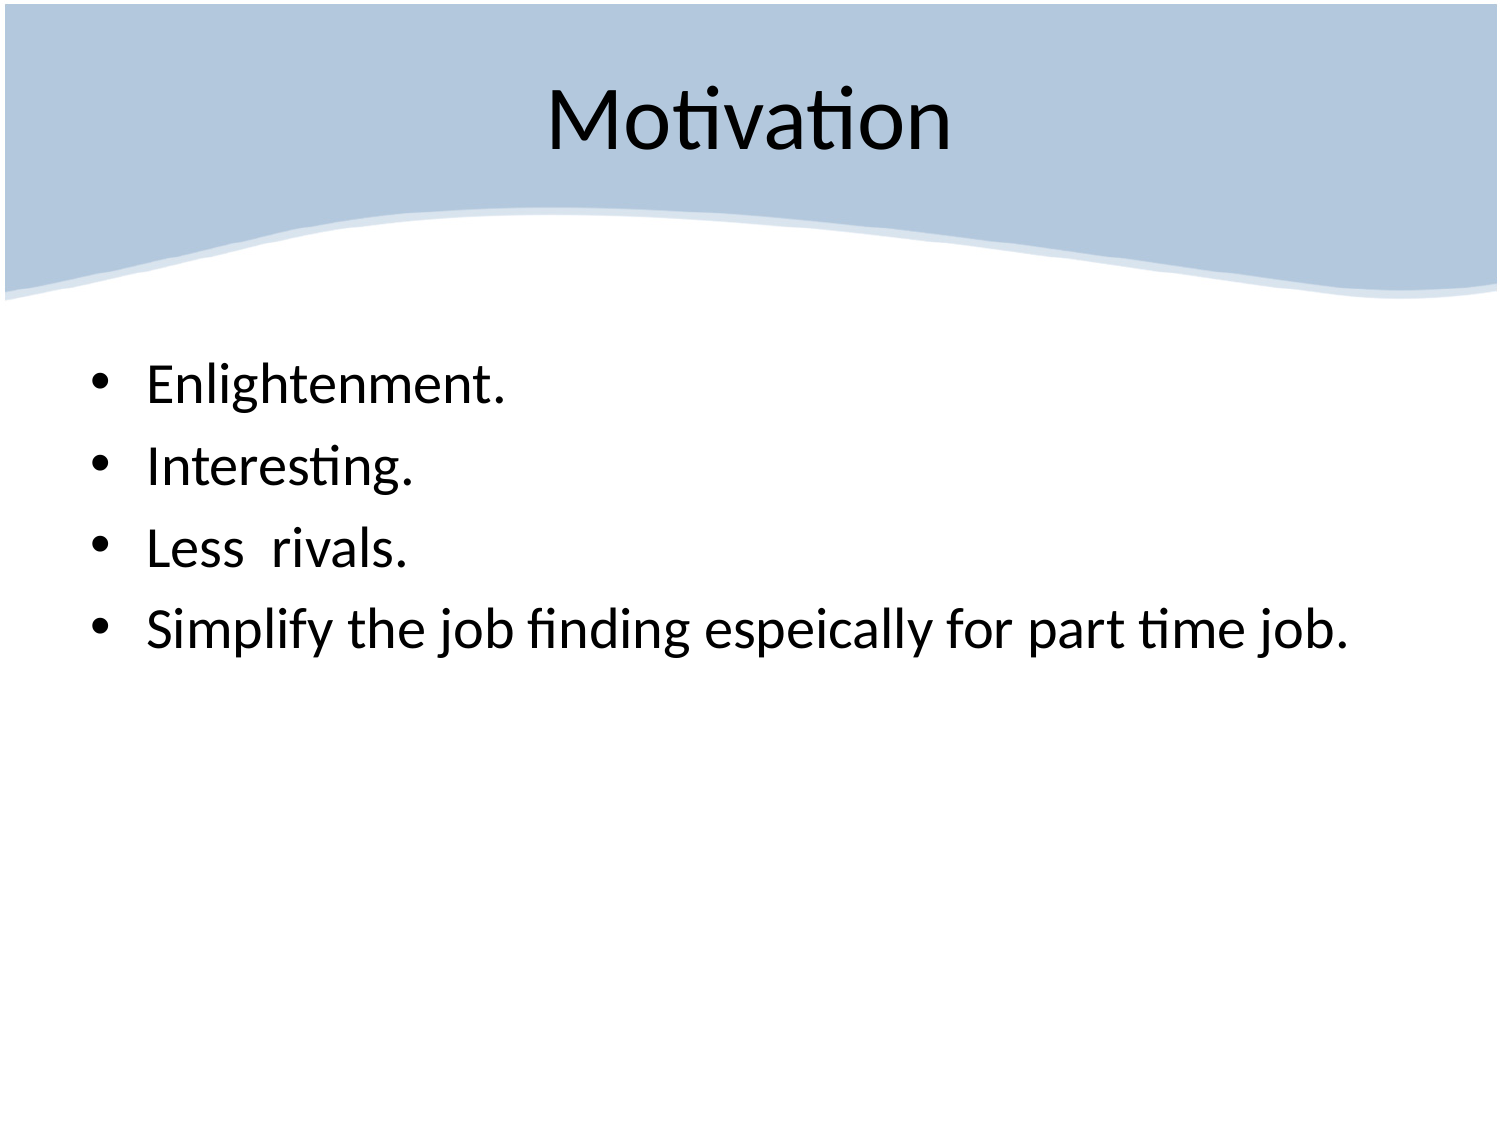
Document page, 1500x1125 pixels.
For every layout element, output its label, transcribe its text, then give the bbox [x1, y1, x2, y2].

list Enlightenment. Interesting. Less rivals. Simplify the job finding espeically for part time job. [75, 338, 1425, 1081]
title Motivation [75, 19, 1425, 207]
picture [0, 0, 1500, 1125]
